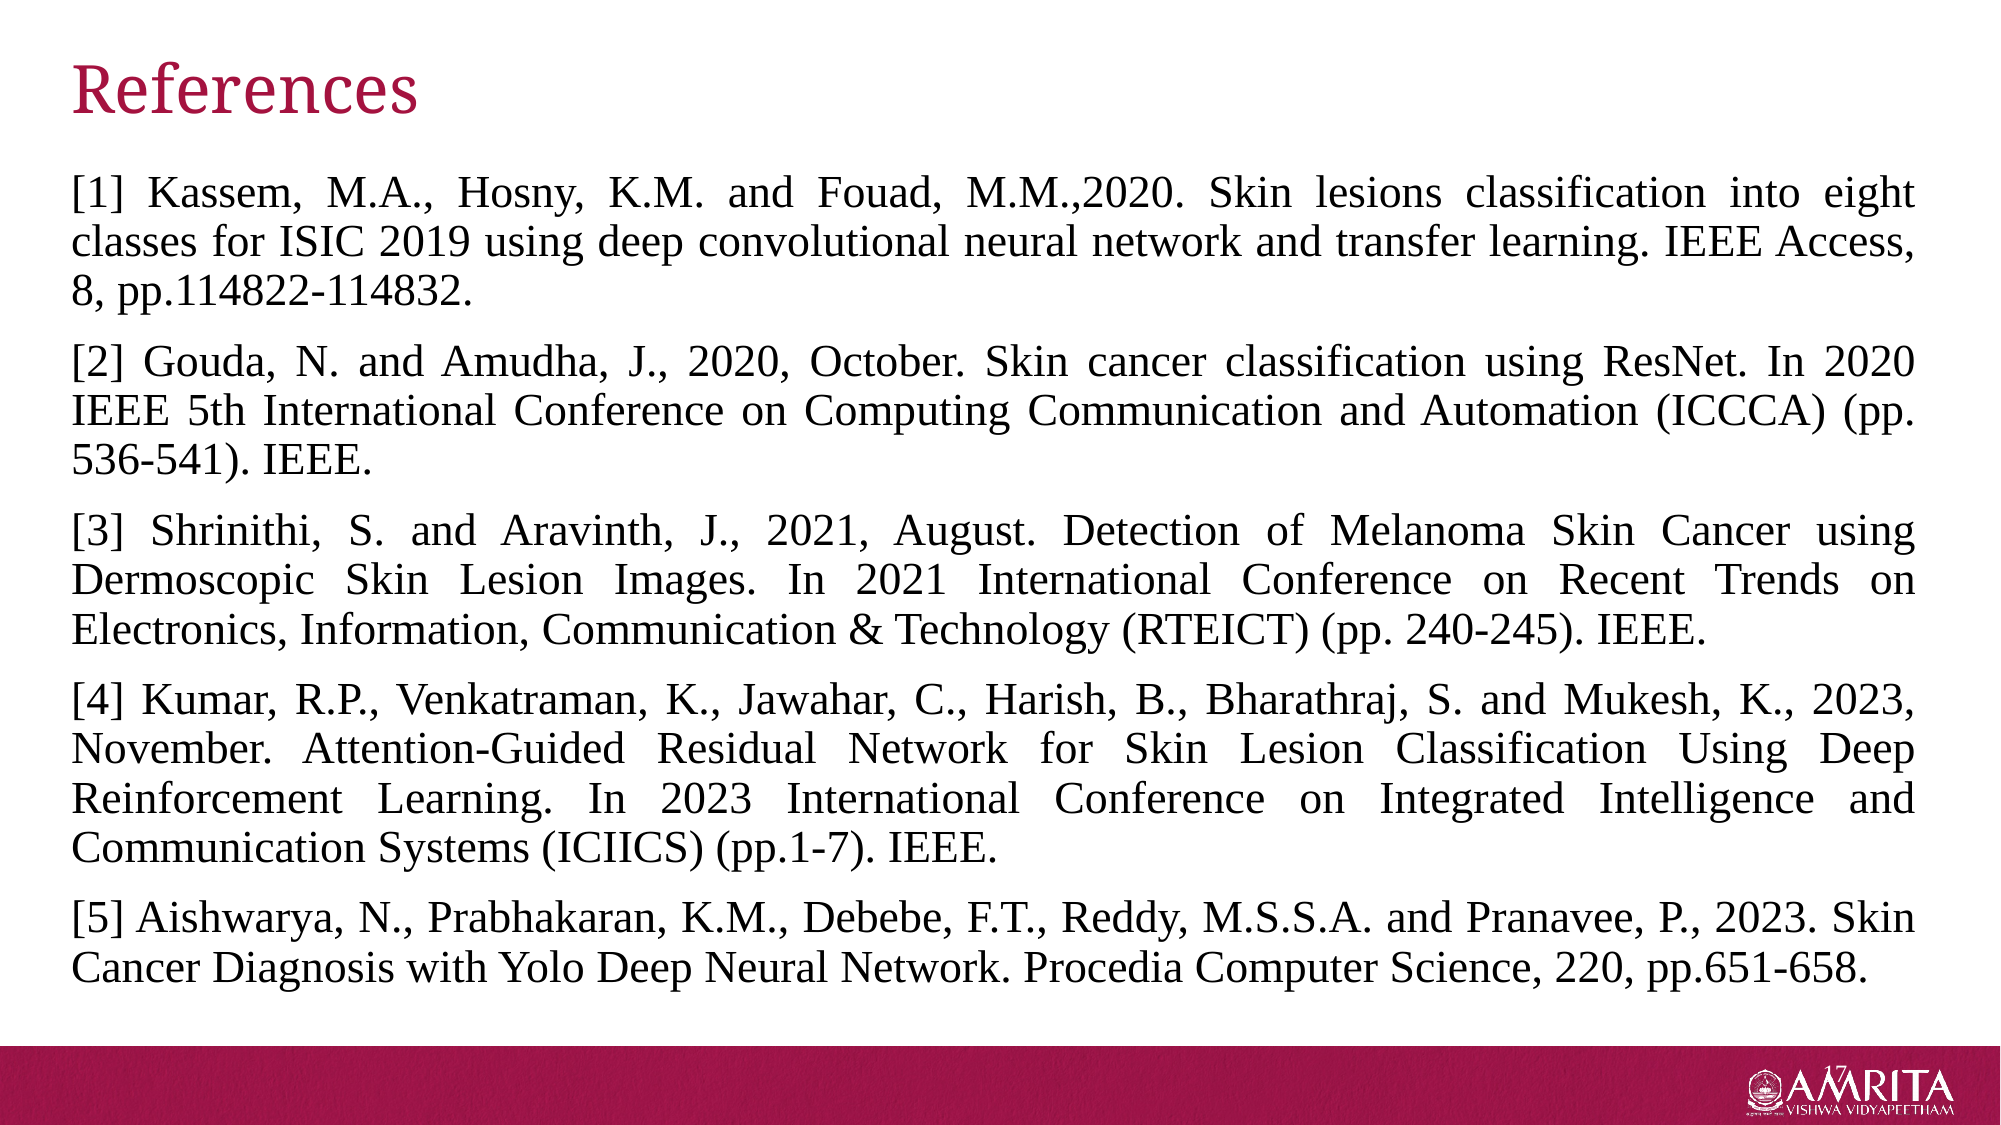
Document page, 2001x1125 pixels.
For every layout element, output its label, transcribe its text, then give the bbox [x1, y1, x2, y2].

picture [0, 1046, 2001, 1125]
title References [55, 57, 1933, 127]
slide_number 17 [1412, 1042, 1863, 1103]
list [1] Kassem, M.A., Hosny, K.M. and Fouad, M.M.,2020. Skin lesions classification into eight classes for ISIC 2019 using deep convolutional neural network and transfer learning. IEEE Access, 8, pp.114822-114832. [2] Gouda, N. and Amudha, J., 2020, October. Skin cancer classification using ResNet. In 2020 IEEE 5th International Conference on Computing Communication and Automation (ICCCA) (pp. 536-541). IEEE. [3] Shrinithi, S. and Aravinth, J., 2021, August. Detection of Melanoma Skin Cancer using Dermoscopic Skin Lesion Images. In 2021 International Conference on Recent Trends on Electronics, Information, Communication & Technology (RTEICT) (pp. 240-245). IEEE. [4] Kumar, R.P., Venkatraman, K., Jawahar, C., Harish, B., Bharathraj, S. and Mukesh, K., 2023, November. Attention-Guided Residual Network for Skin Lesion Classification Using Deep Reinforcement Learning. In 2023 International Conference on Integrated Intelligence and Communication Systems (ICIICS) (pp.1-7). IEEE. [5] Aishwarya, N., Prabhakaran, K.M., Debebe, F.T., Reddy, M.S.S.A. and Pranavee, P., 2023. Skin Cancer Diagnosis with Yolo Deep Neural Network. Procedia Computer Science, 220, pp.651-658. [55, 159, 1933, 966]
